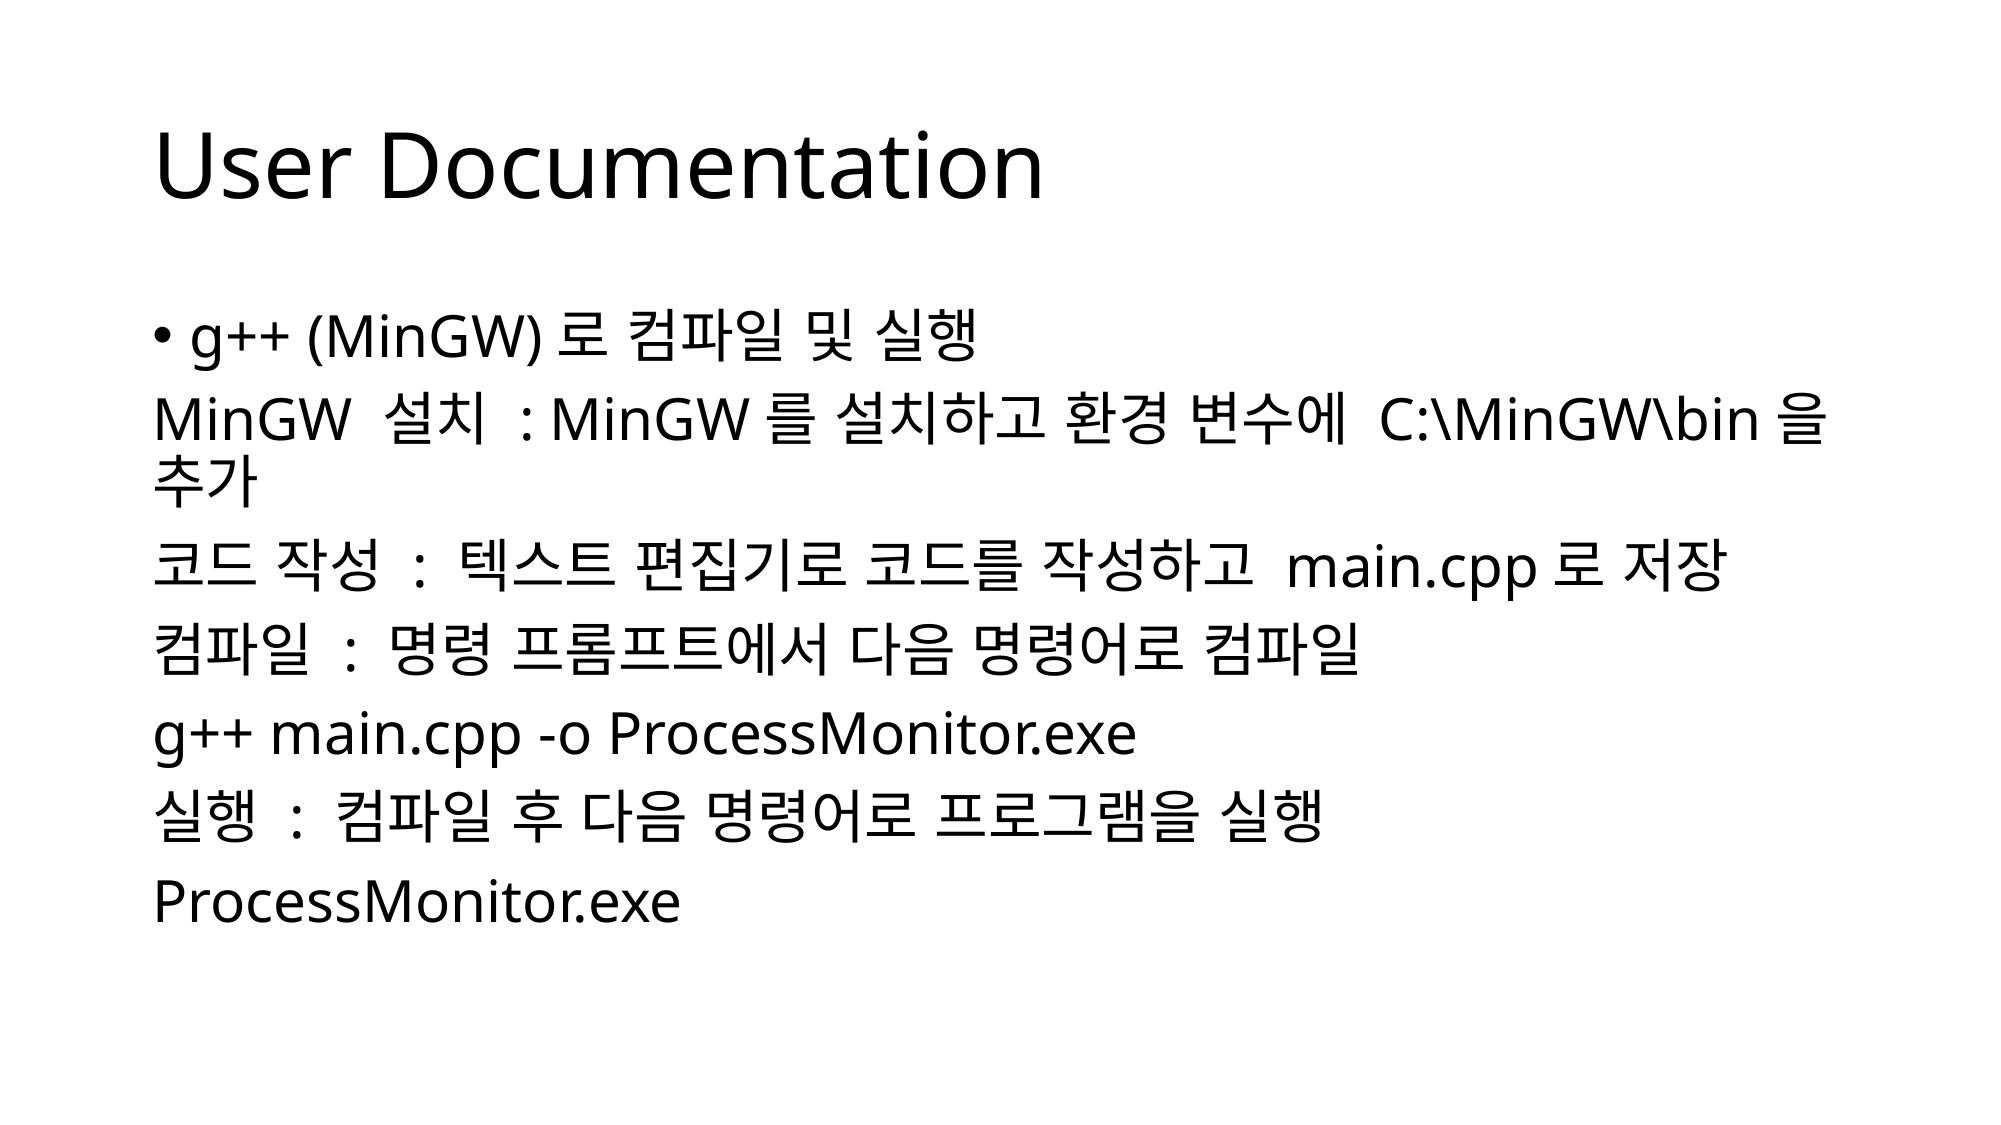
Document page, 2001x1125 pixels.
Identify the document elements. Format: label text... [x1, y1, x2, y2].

list g++ (MinGW)로 컴파일 및 실행 MinGW 설치 : MinGW를 설치하고 환경 변수에 C:\MinGW\bin을 추가 코드 작성 : 텍스트 편집기로 코드를 작성하고 main.cpp로 저장 컴파일 : 명령 프롬프트에서 다음 명령어로 컴파일 g++ main.cpp -o ProcessMonitor.exe 실행 : 컴파일 후 다음 명령어로 프로그램을 실행 ProcessMonitor.exe [137, 299, 1863, 1014]
title User Documentation [137, 59, 1863, 278]
